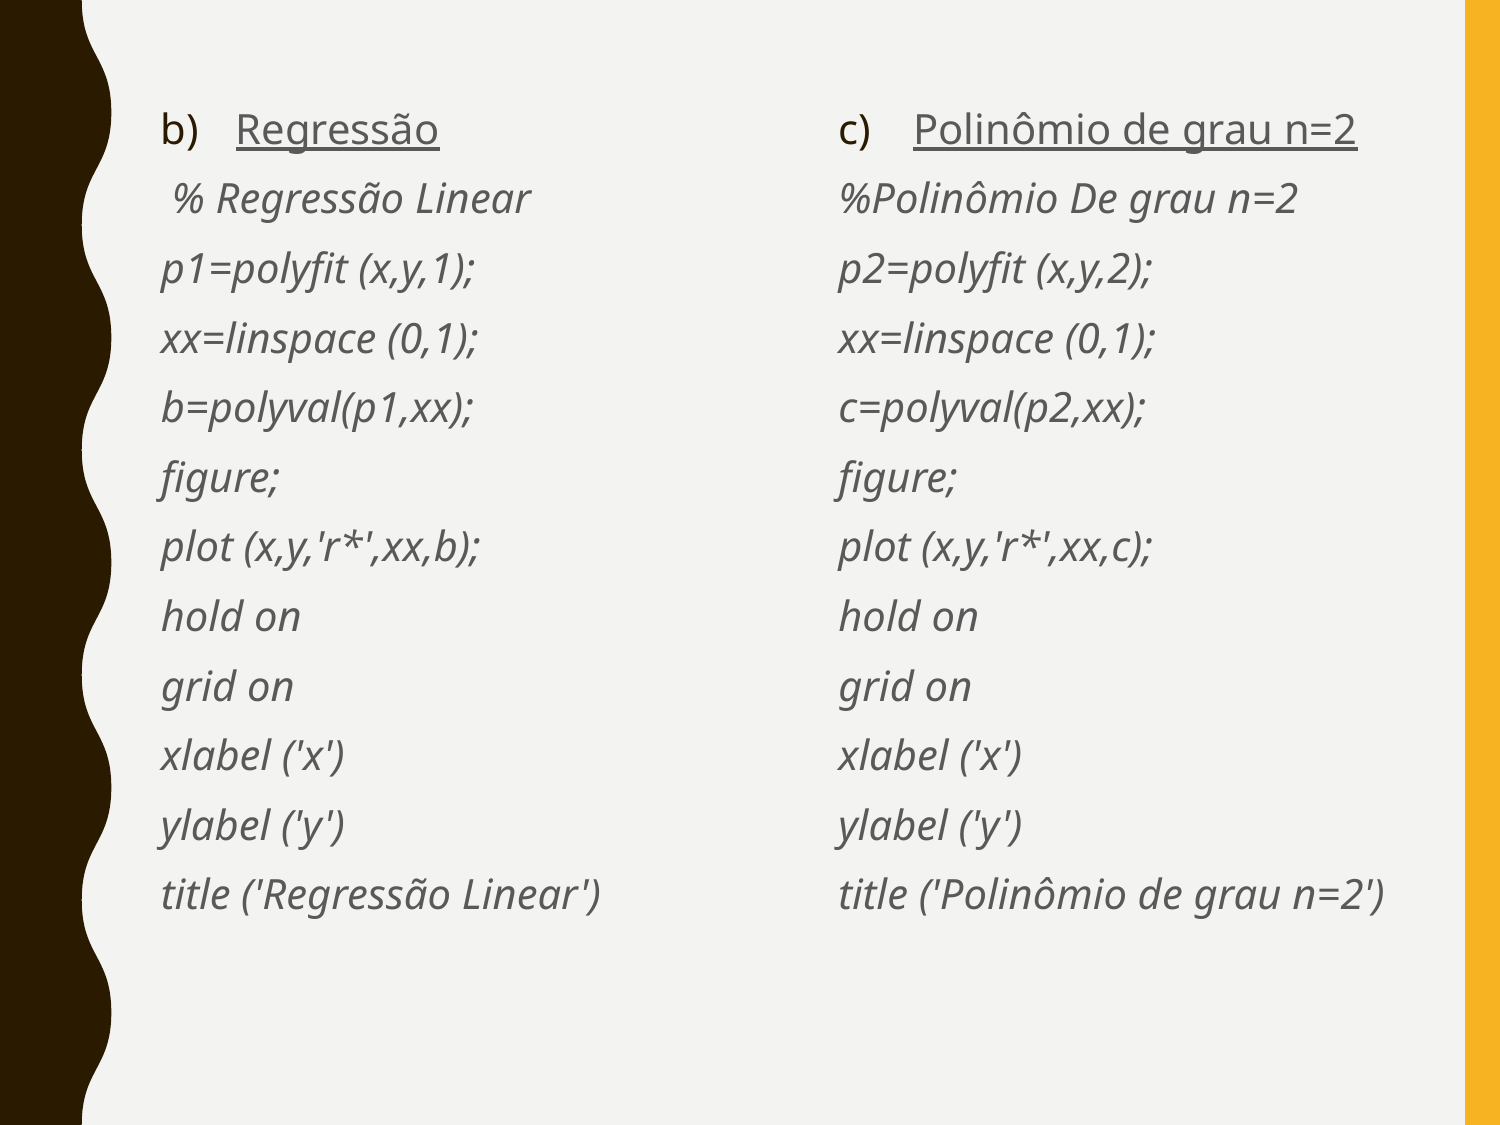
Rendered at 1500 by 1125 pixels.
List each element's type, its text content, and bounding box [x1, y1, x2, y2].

list Polinômio de grau n=2 %Polinômio De grau n=2 p2=polyfit (x,y,2); xx=linspace (0,1); c=polyval(p2,xx); figure; plot (x,y,'r*',xx,c); hold on grid on xlabel ('x') ylabel ('y') title ('Polinômio de grau n=2') [823, 90, 1424, 1013]
list Regressão % Regressão Linear p1=polyfit (x,y,1); xx=linspace (0,1); b=polyval(p1,xx); figure; plot (x,y,'r*',xx,b); hold on grid on xlabel ('x') ylabel ('y') title ('Regressão Linear') [145, 90, 774, 1059]
